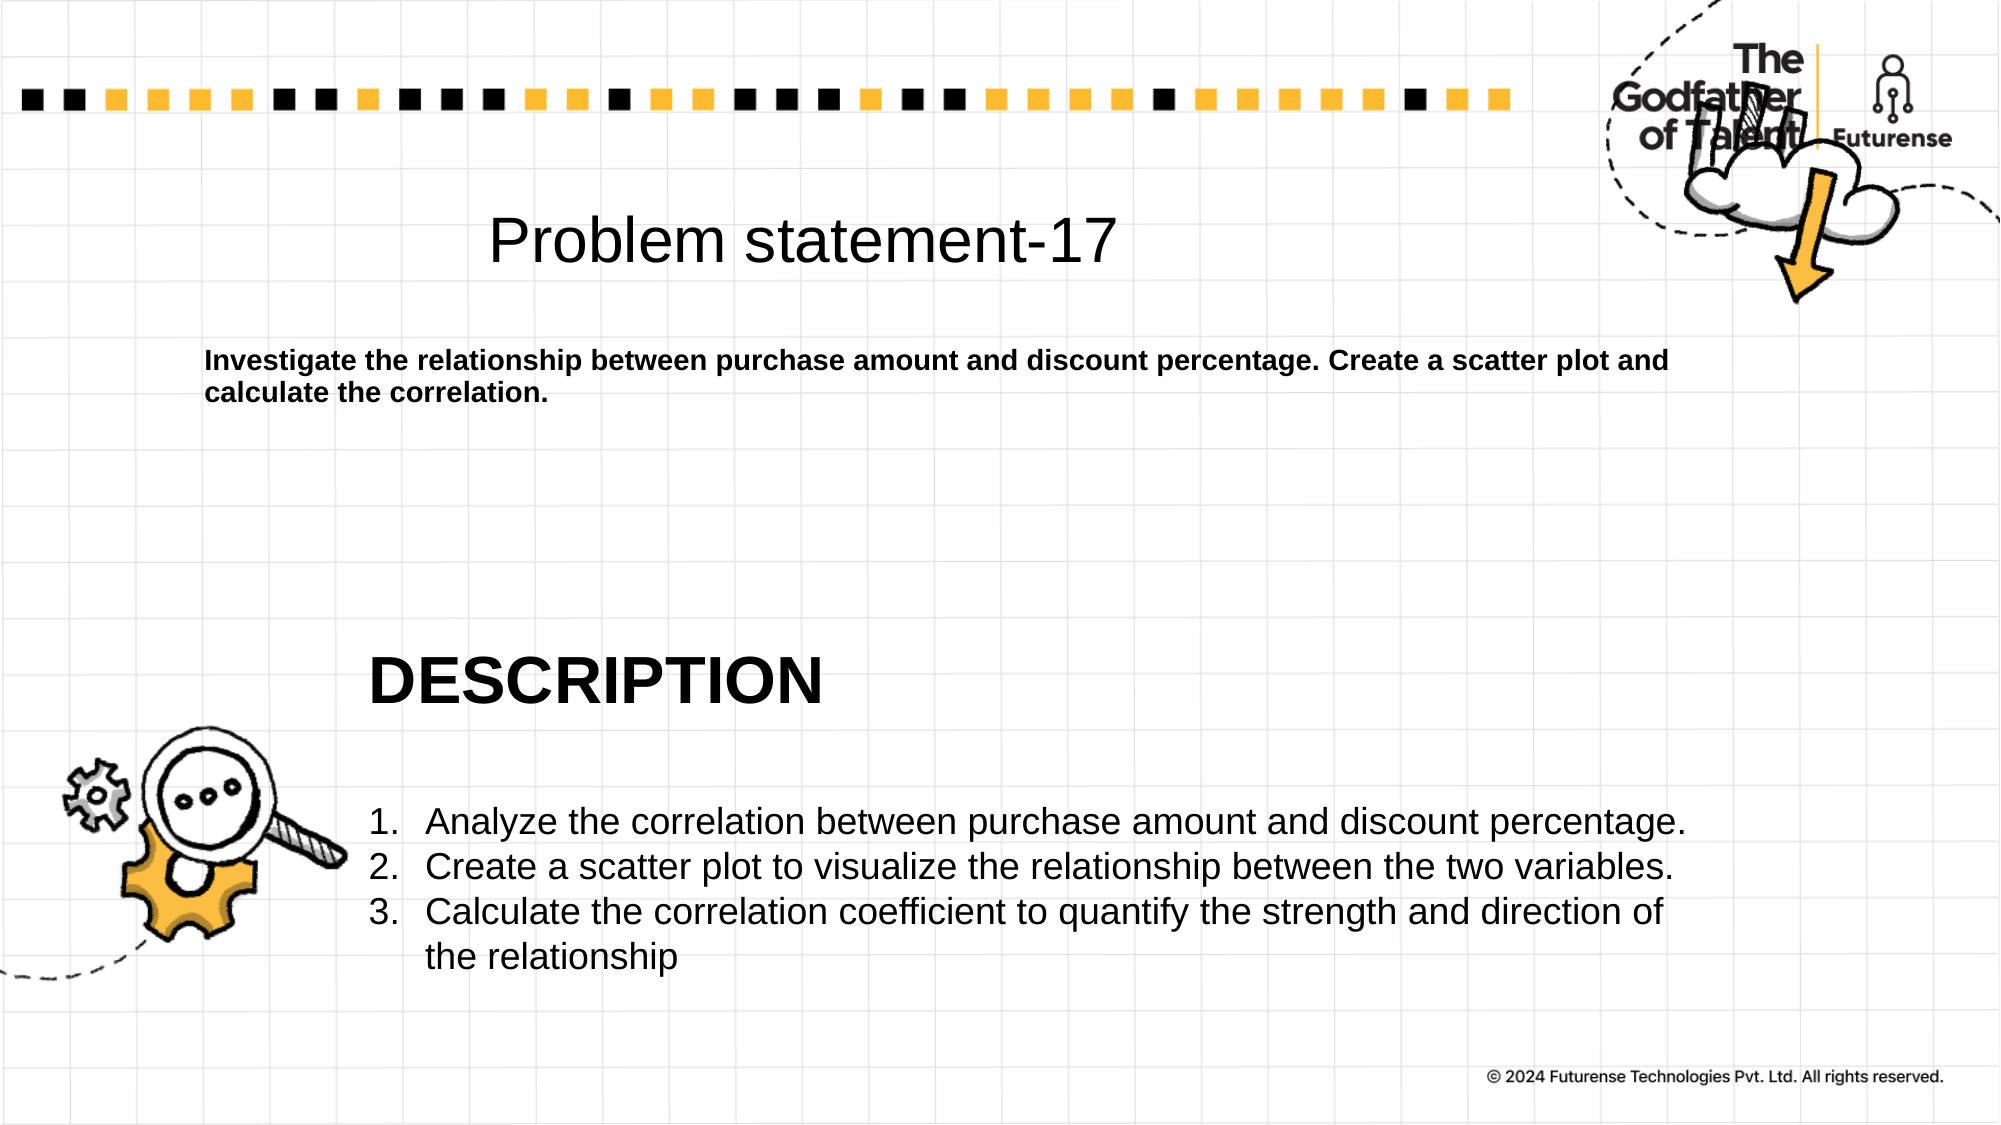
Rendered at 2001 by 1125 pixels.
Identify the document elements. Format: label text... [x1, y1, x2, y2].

text_box DESCRIPTION Analyze the correlation between purchase amount and discount percentage. Create a scatter plot to visualize the relationship between the two variables. Calculate the correlation coefficient to quantify the strength and direction of the relationship [354, 629, 1854, 985]
picture [0, 0, 2001, 1125]
title Problem statement-17 Investigate the relationship between purchase amount and discount percentage. Create a scatter plot and calculate the correlation. [189, 199, 1780, 417]
